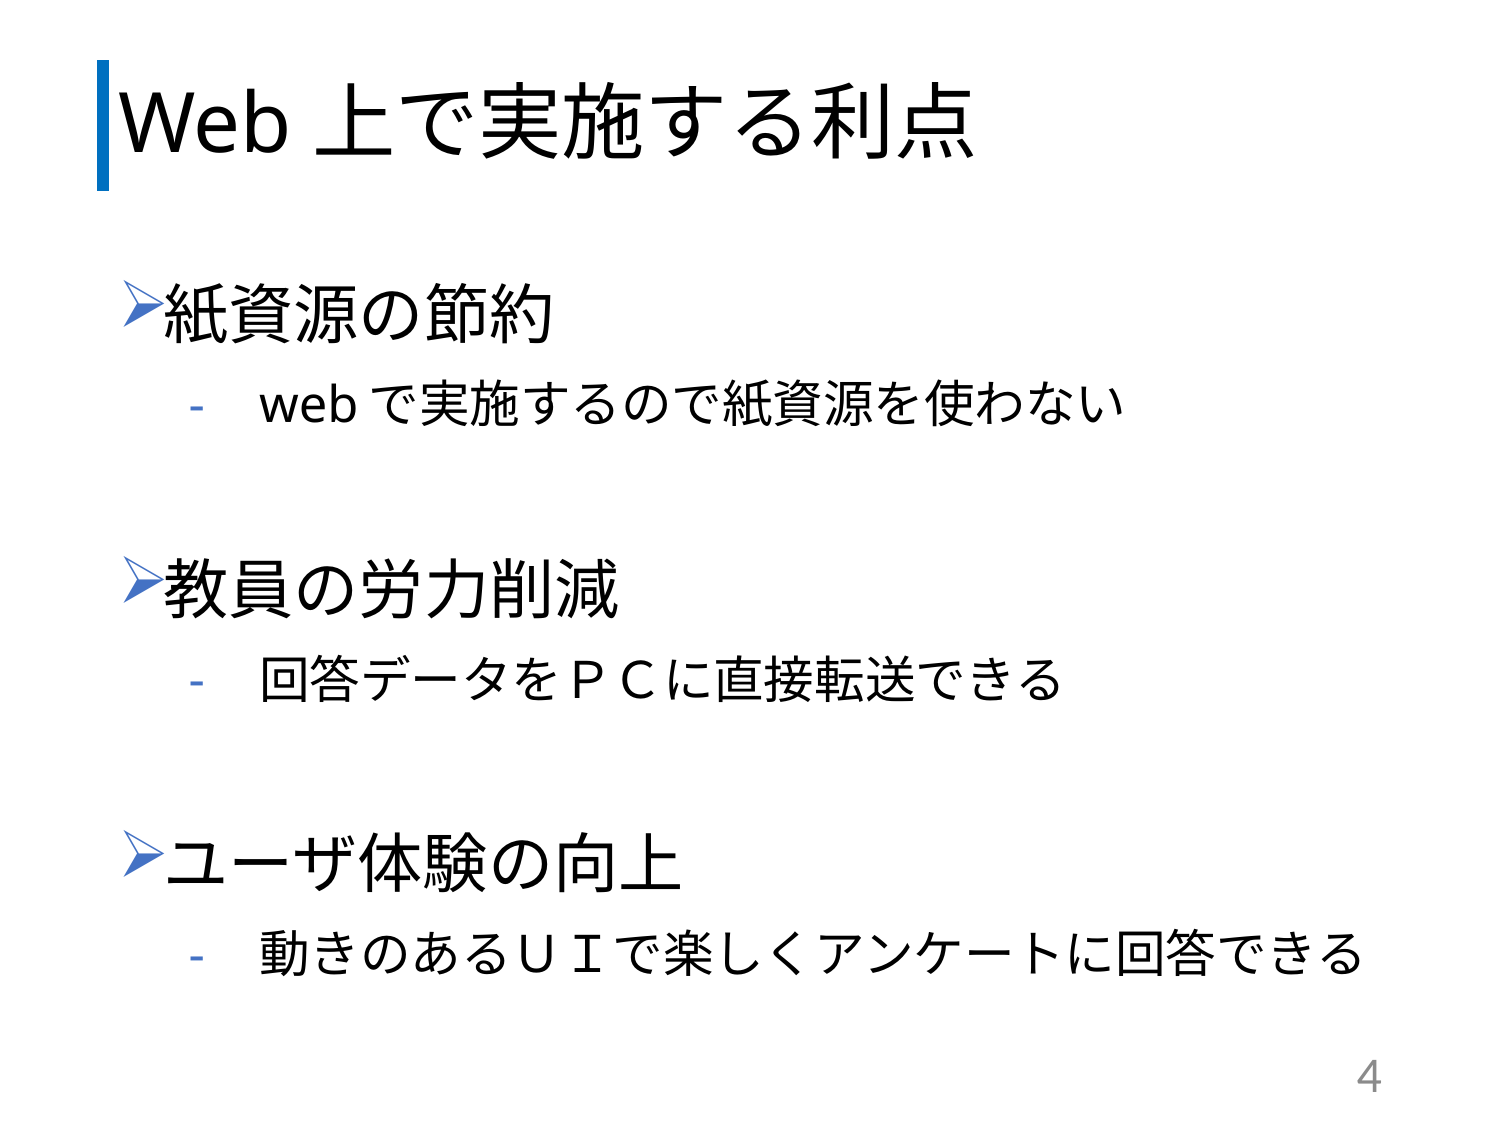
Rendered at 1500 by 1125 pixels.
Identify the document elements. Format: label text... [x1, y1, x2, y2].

slide_number 3 [1059, 1042, 1397, 1103]
list 紙資源の節約 webで実施するので紙資源を使わない 教員の労力削減 回答データをＰＣに直接転送できる ユーザ体験の向上 動きのあるＵＩで楽しくアンケートに回答できる [103, 249, 1397, 1014]
title Web上で実施する利点 [103, 59, 1397, 191]
